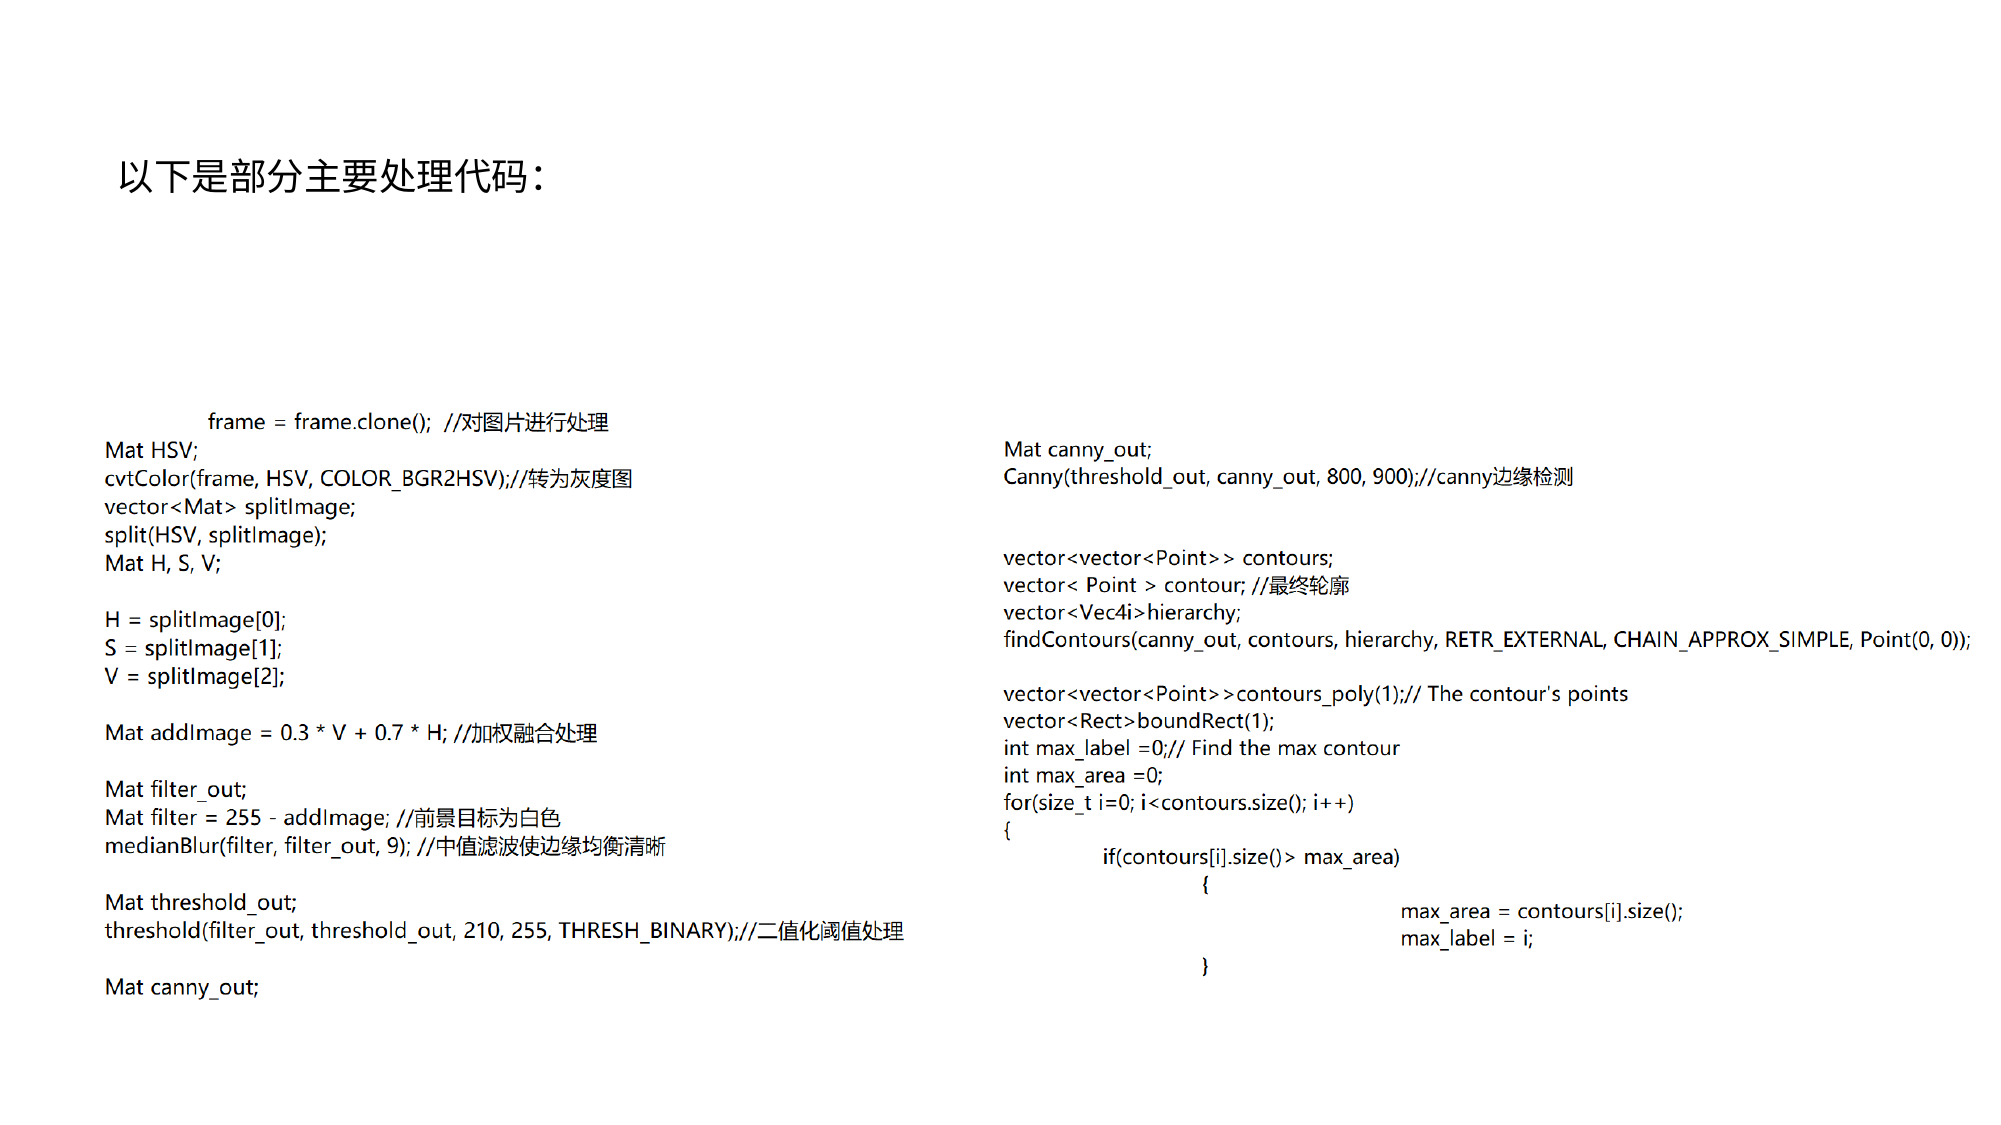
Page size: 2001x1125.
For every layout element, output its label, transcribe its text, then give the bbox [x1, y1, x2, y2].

text_box 以下是部分主要处理代码： [102, 145, 1700, 206]
picture [0, 408, 1986, 1003]
